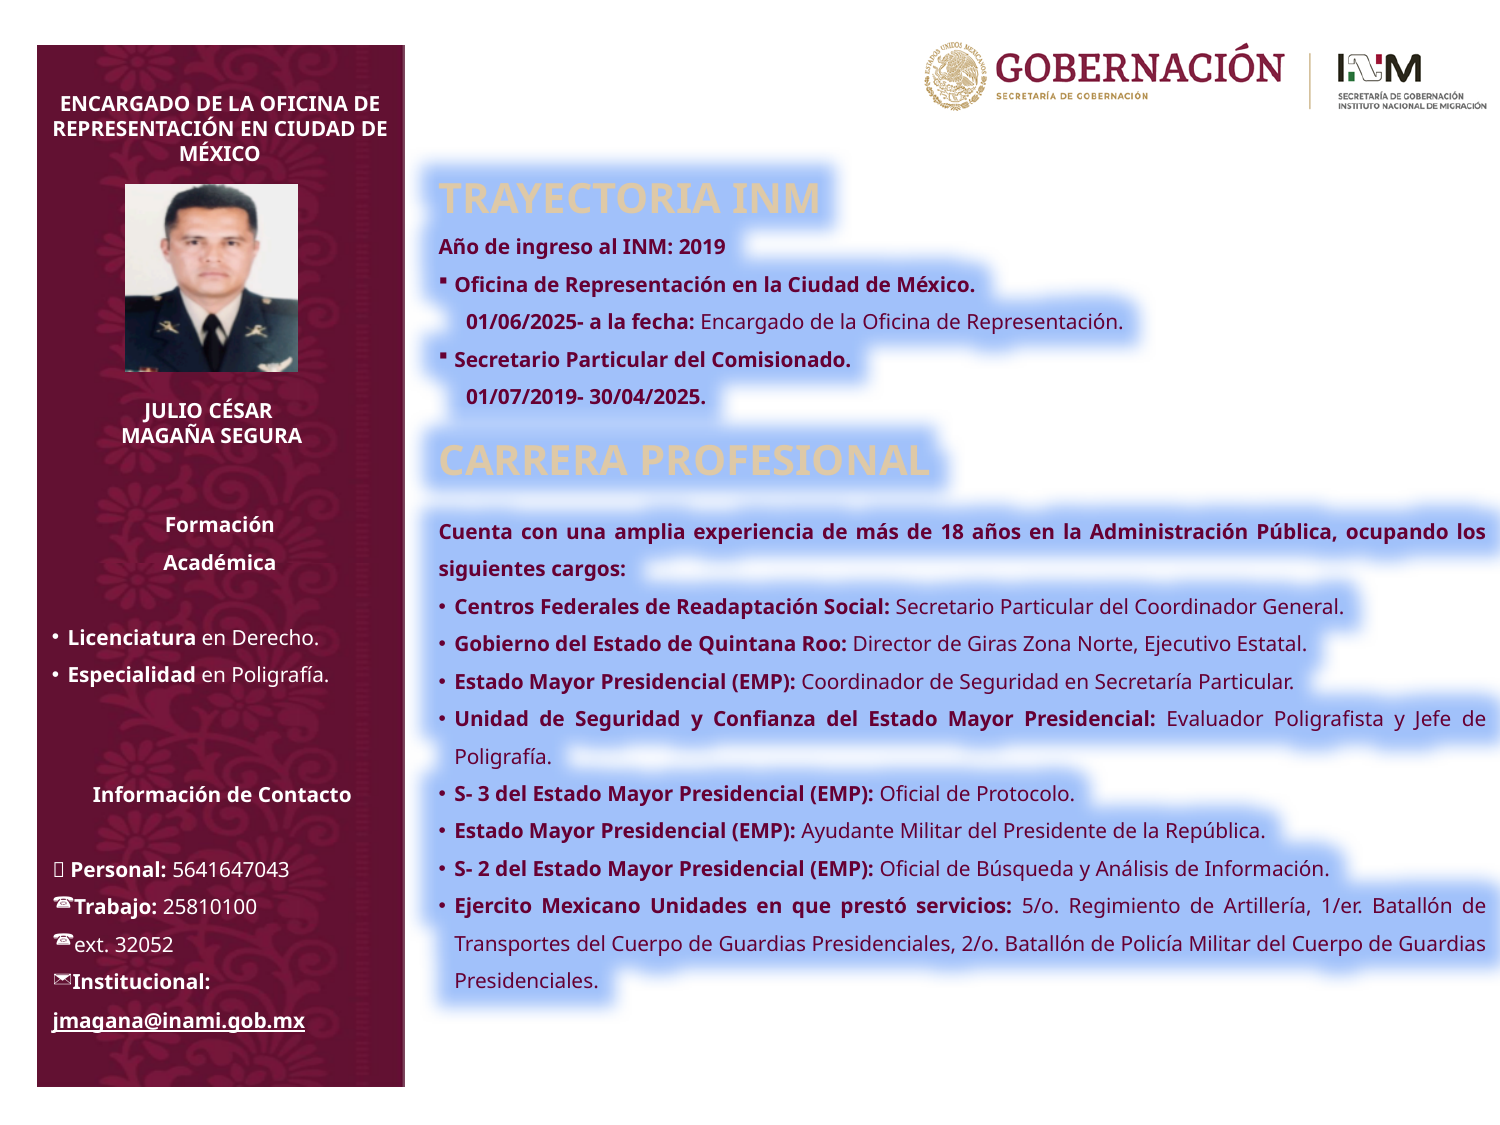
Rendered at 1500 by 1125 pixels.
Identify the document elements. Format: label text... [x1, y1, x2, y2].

picture [908, 23, 1500, 118]
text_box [37, 83, 403, 456]
picture [124, 184, 298, 372]
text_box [37, 45, 405, 1087]
text_box TRAYECTORIA INM Año de ingreso al INM: 2019 Oficina de Representación en la Ciudad de México. 01/06/2025- a la fecha: Encargado de la Oficina de Representación. Secretario Particular del Comisionado. 01/07/2019- 30/04/2025. CARRERA PROFESIONAL Cuenta con una amplia experiencia de más de 18 años en la Administración Pública, ocupando los siguientes cargos: Centros Federales de Readaptación Social: Secretario Particular del Coordinador General. Gobierno del Estado de Quintana Roo: Director de Giras Zona Norte, Ejecutivo Estatal. Estado Mayor Presidencial (EMP): Coordinador de Seguridad en Secretaría Particular. Unidad de Seguridad y Confianza del Estado Mayor Presidencial: Evaluador Poligrafista y Jefe de Poligrafía. S- 3 del Estado Mayor Presidencial (EMP): Oficial de Protocolo. Estado Mayor Presidencial (EMP): Ayudante Militar del Presidente de la República. S- 2 del Estado Mayor Presidencial (EMP): Oficial de Búsqueda y Análisis de Información. Ejercito Mexicano Unidades en que prestó servicios: 5/o. Regimiento de Artillería, 1/er. Batallón de Transportes del Cuerpo de Guardias Presidenciales, 2/o. Batallón de Policía Militar del Cuerpo de Guardias Presidenciales. [423, 139, 1500, 1001]
